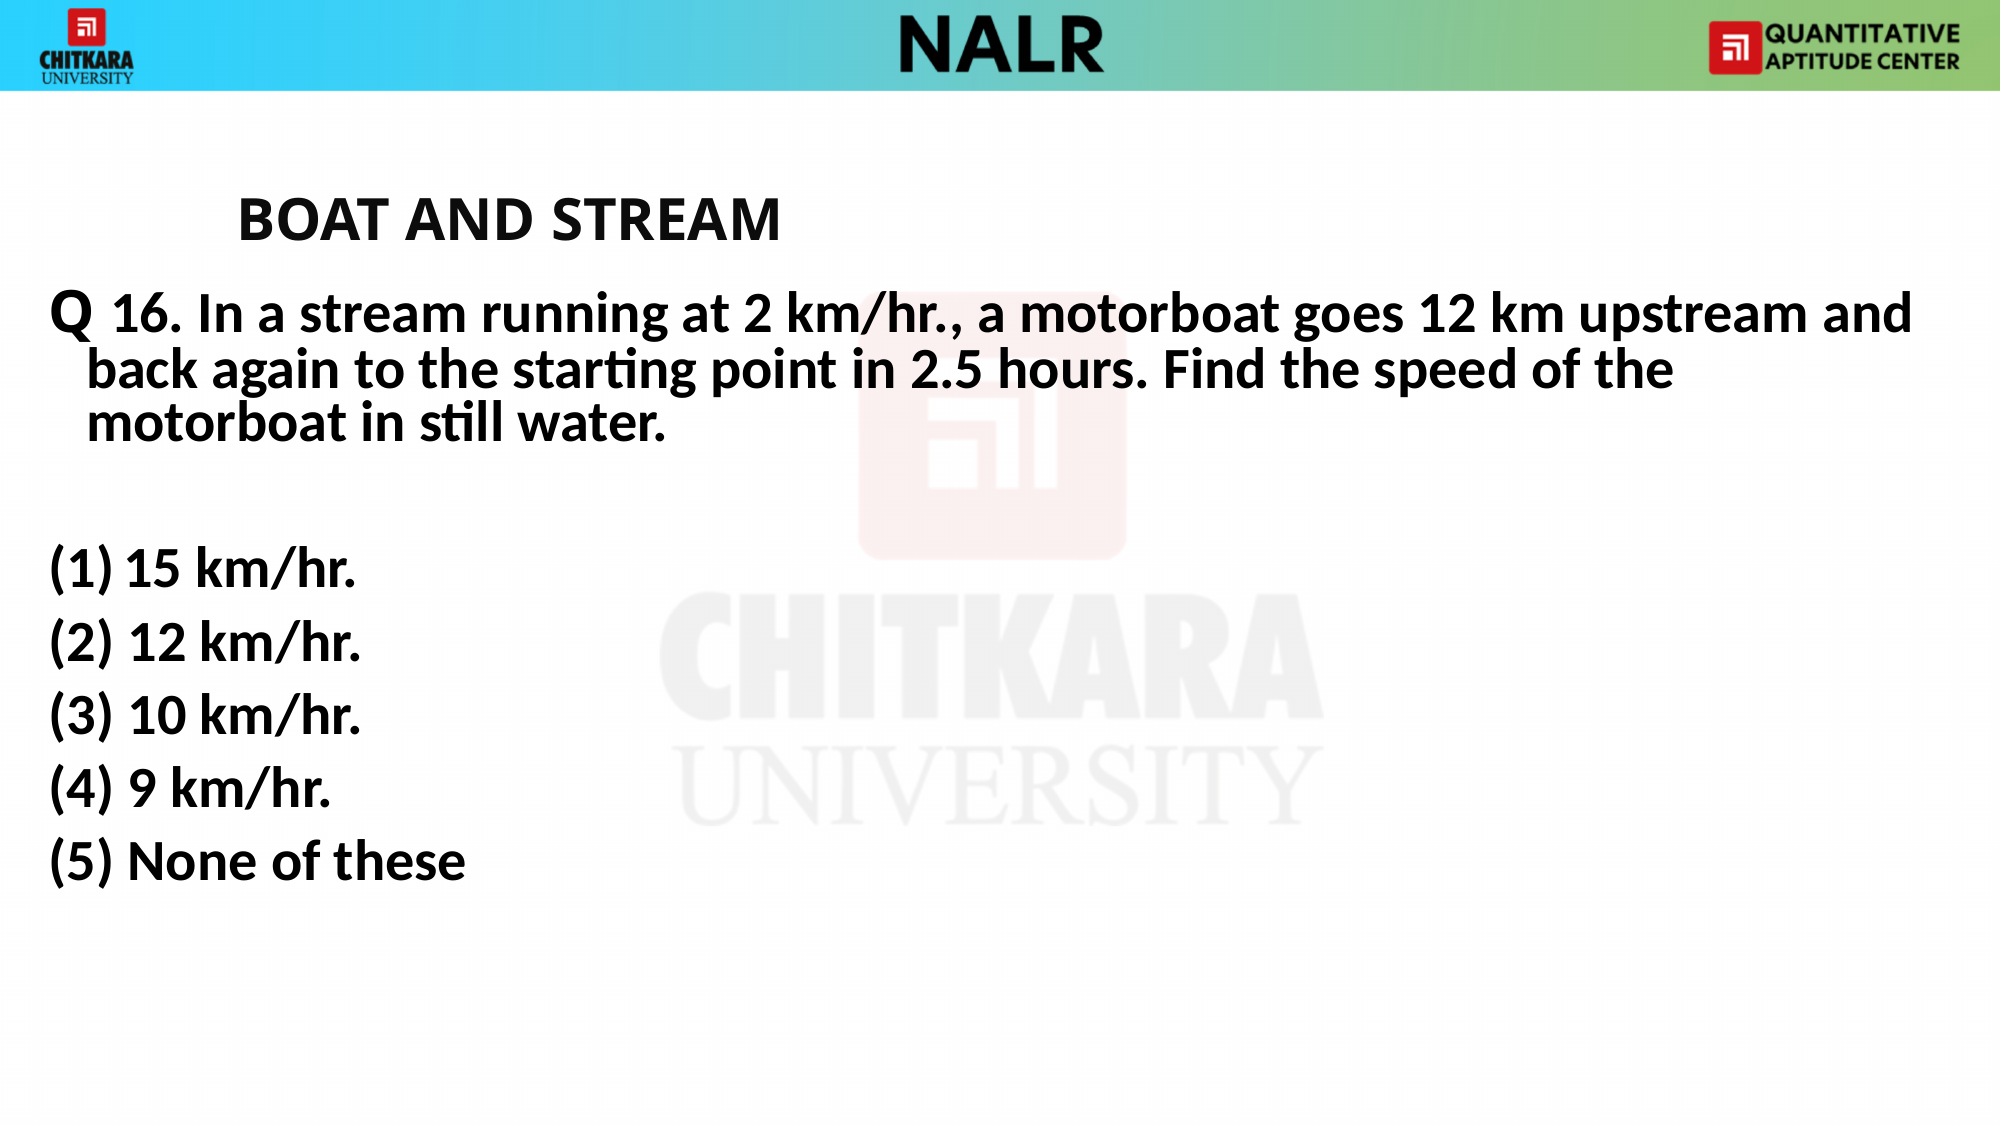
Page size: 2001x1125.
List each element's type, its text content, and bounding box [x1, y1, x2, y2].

picture [0, 0, 2000, 1125]
list BOAT AND STREAM Q 16. In a stream running at 2 km/hr., a motorboat goes 12 km upstream and back again to the starting point in 2.5 hours. Find the speed of the motorboat in still water. 15 km/hr. (2) 12 km/hr. (3) 10 km/hr. (4) 9 km/hr. (5) None of these [33, 175, 1959, 1053]
title [41, 31, 1959, 142]
